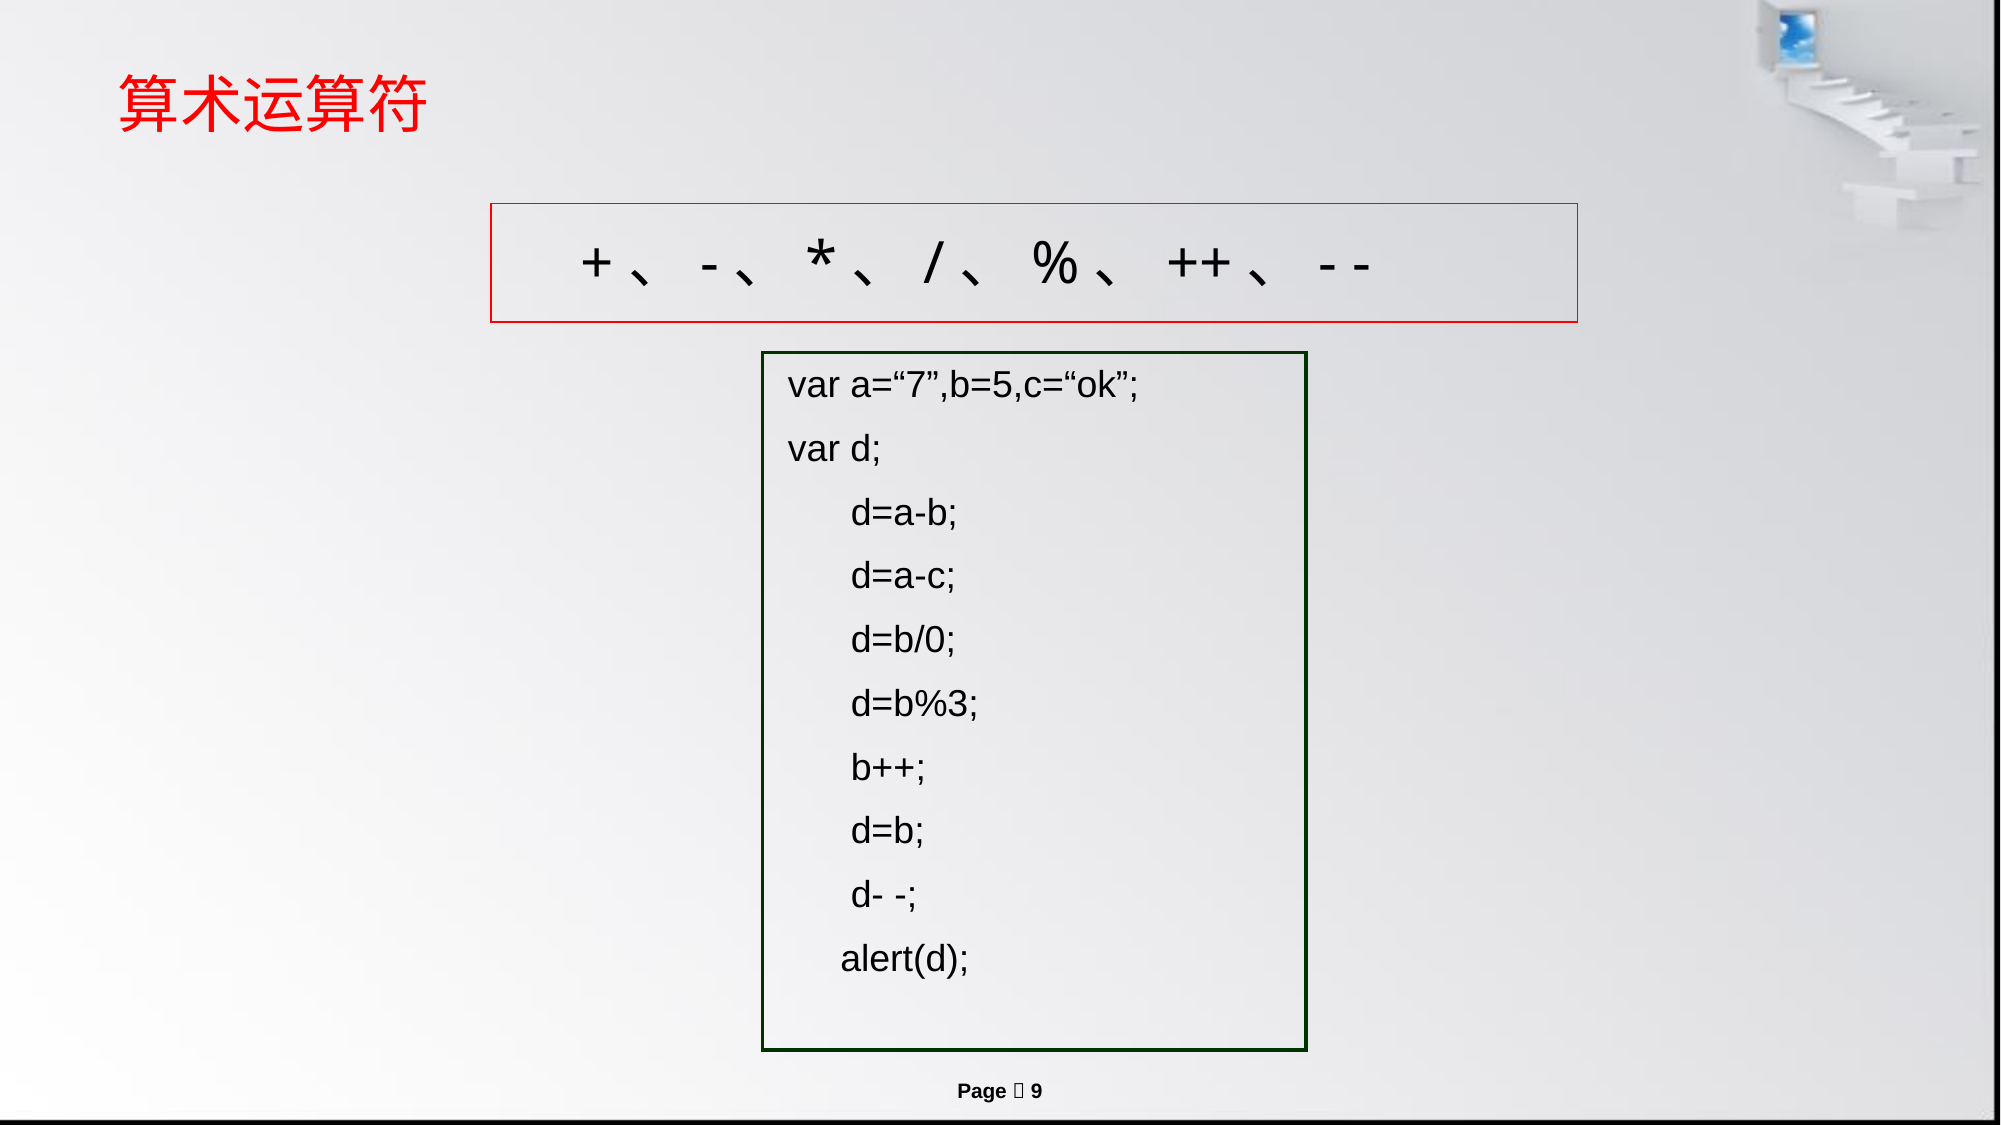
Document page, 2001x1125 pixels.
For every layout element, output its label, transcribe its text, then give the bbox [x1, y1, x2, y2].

list +、-、*、/、%、++、- - [490, 203, 1578, 323]
picture [0, 0, 2001, 1125]
title 算术运算符 [102, 30, 1899, 174]
text_box var a=“7”,b=5,c=“ok”; var d; d=a-b; d=a-c; d=b/0; d=b%3; b++; d=b; d- -; alert(d); [762, 352, 1307, 1051]
